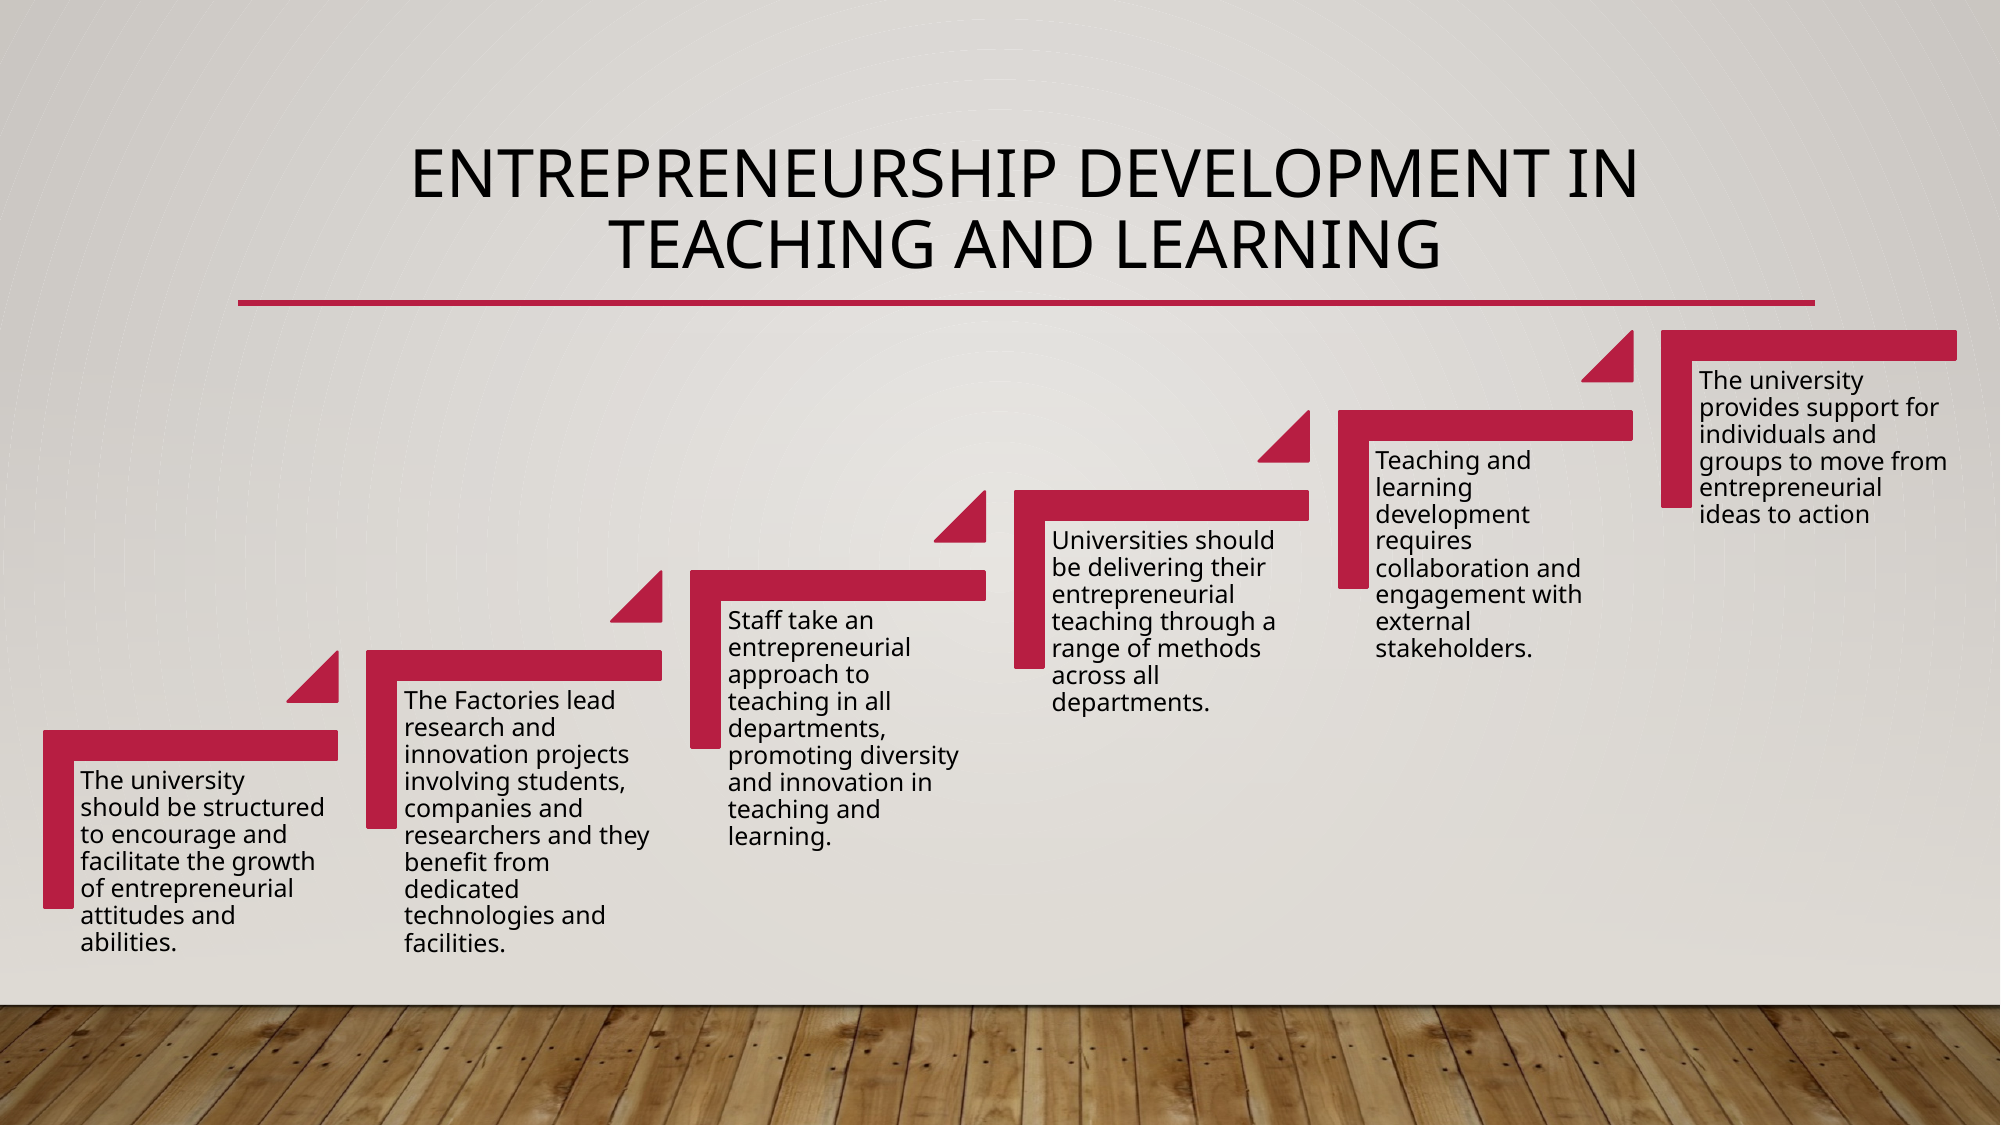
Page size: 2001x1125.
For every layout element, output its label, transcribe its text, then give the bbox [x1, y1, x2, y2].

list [0, 330, 2000, 994]
picture [0, 1005, 2000, 1125]
title Entrepreneurship development in teaching and learning [238, 131, 1814, 305]
